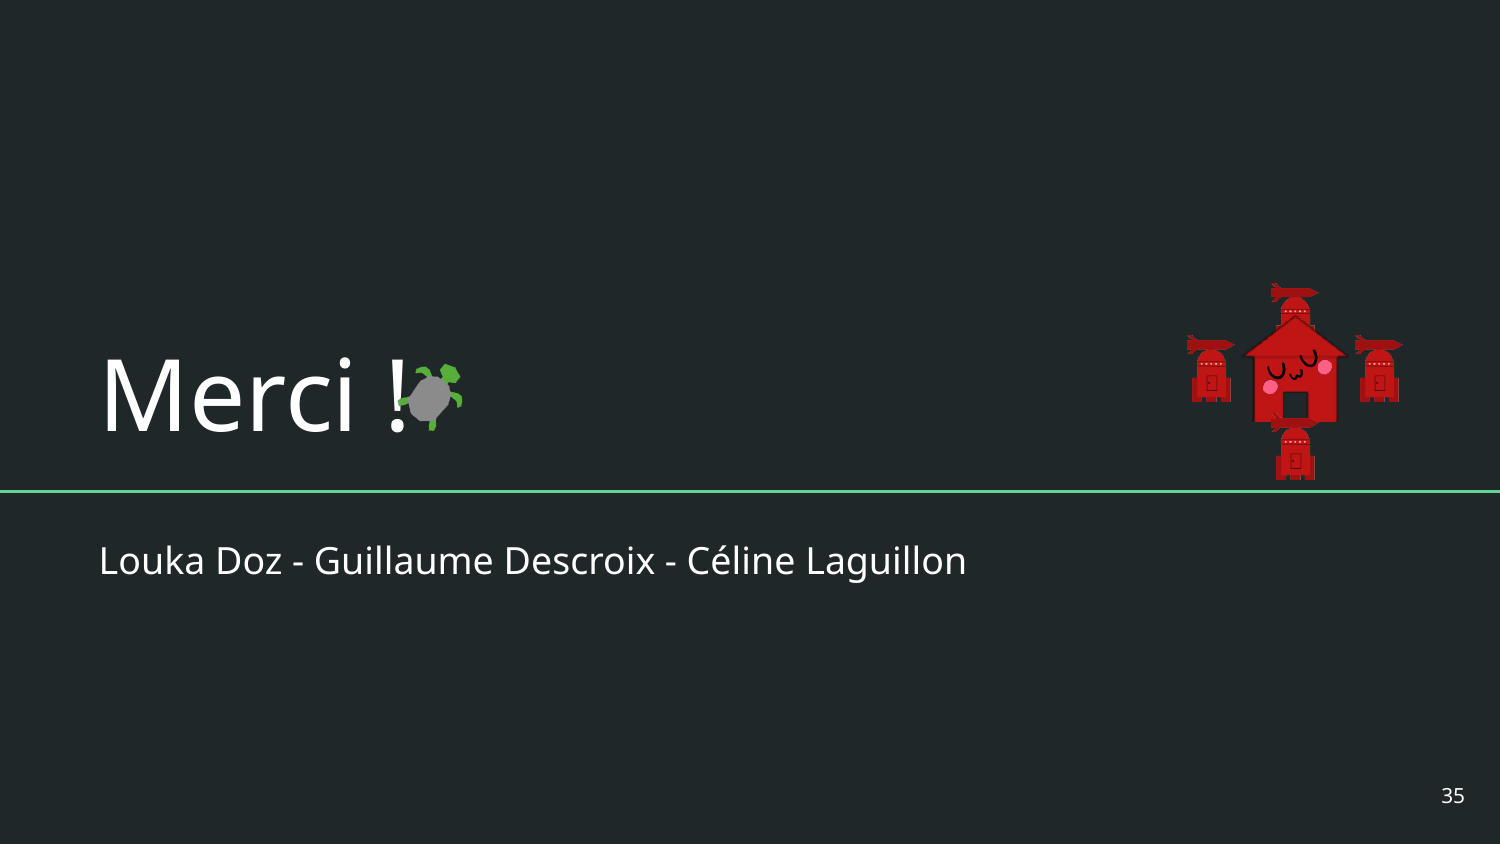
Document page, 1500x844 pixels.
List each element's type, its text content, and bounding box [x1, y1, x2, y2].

picture [1355, 335, 1403, 402]
slide_number ‹#› [1389, 764, 1480, 830]
subtitle Louka Doz - Guillaume Descroix - Céline Laguillon [83, 522, 1417, 626]
picture [1187, 335, 1235, 402]
picture [1271, 413, 1319, 480]
title Merci ! [83, 206, 1004, 467]
picture [392, 349, 477, 436]
picture [1271, 282, 1319, 315]
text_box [1241, 315, 1349, 423]
